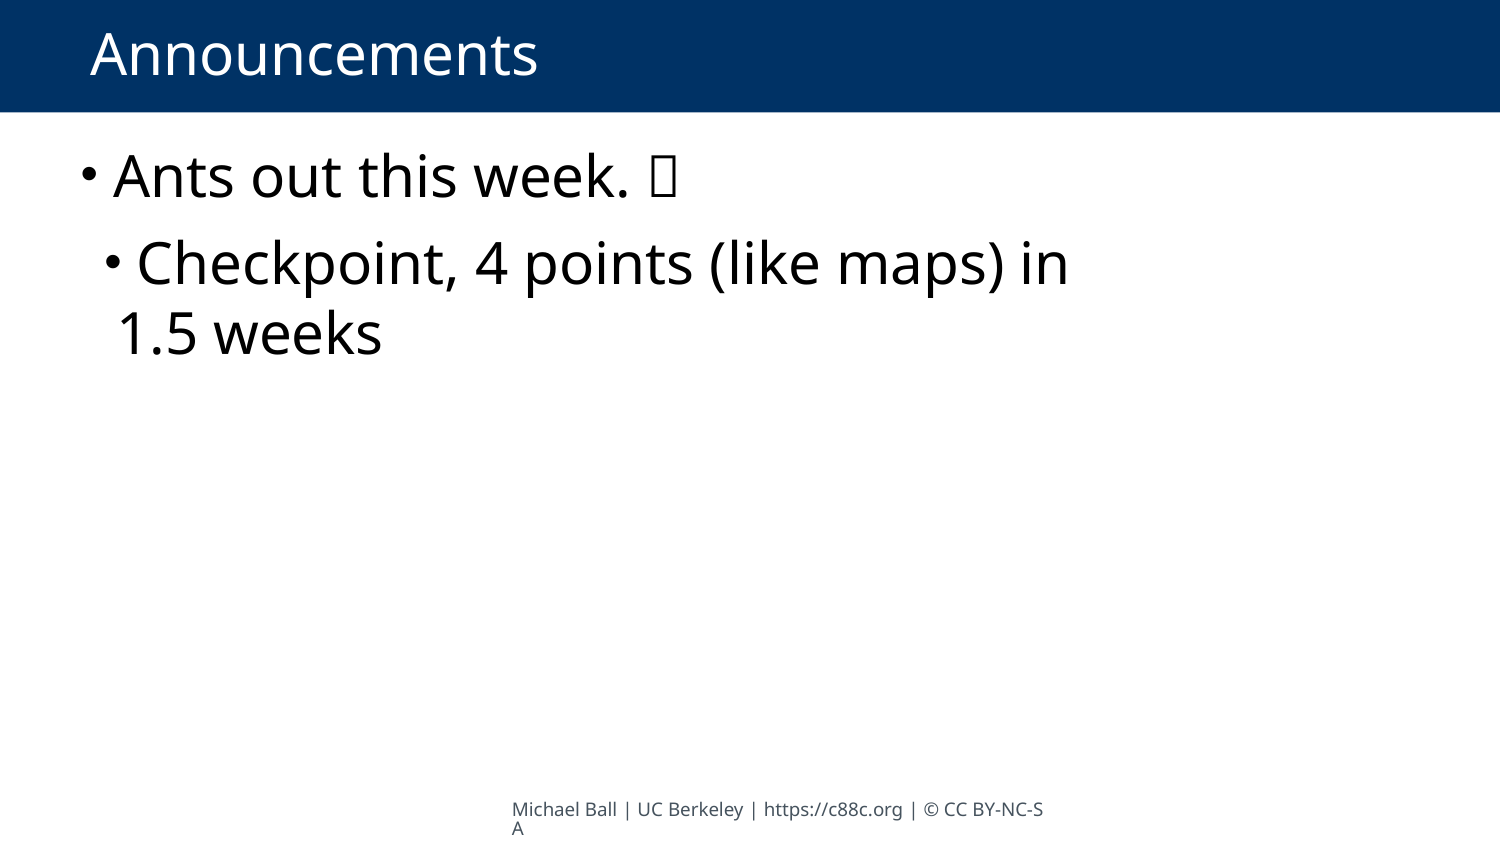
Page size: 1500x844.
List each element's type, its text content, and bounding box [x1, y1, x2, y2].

list Ants out this week.  Checkpoint, 4 points (like maps) in 1.5 weeks [65, 131, 1144, 779]
footer Michael Ball | UC Berkeley | https://c88c.org | © CC BY-NC-SA [496, 791, 1060, 830]
title Announcements [0, 0, 1500, 115]
